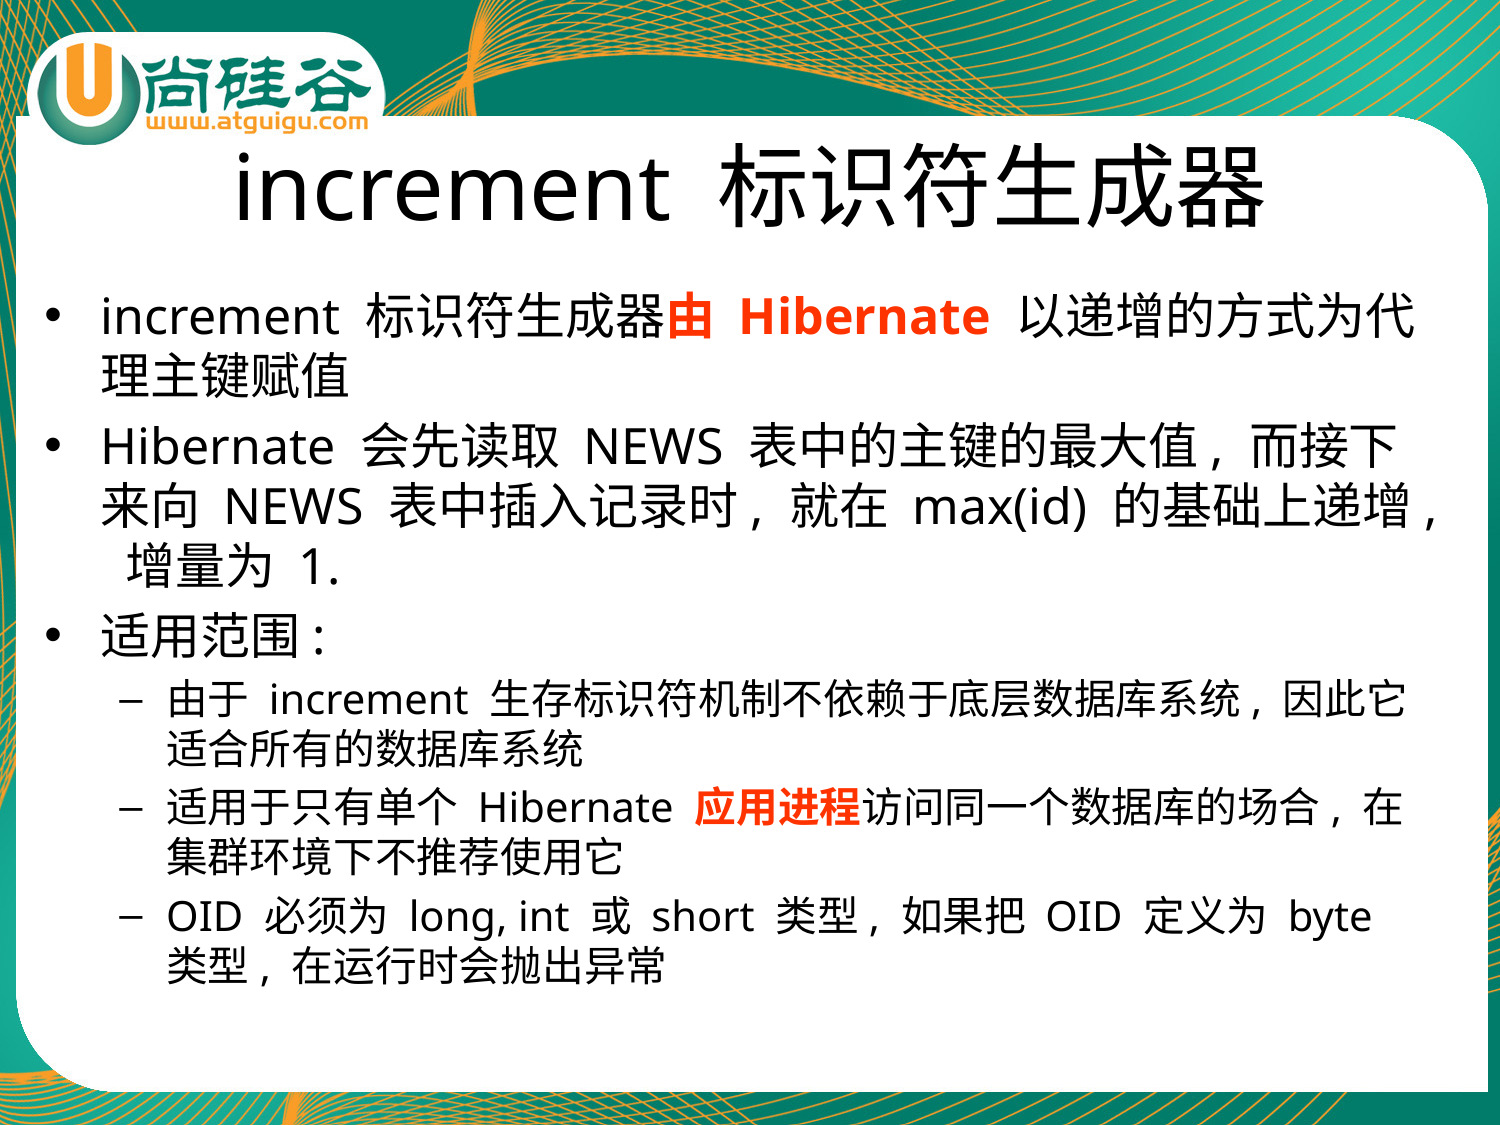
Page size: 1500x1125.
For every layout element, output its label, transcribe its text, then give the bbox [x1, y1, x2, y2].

picture [0, 0, 1500, 1125]
title increment 标识符生成器 [112, 89, 1388, 277]
list increment 标识符生成器由 Hibernate 以递增的方式为代理主键赋值 Hibernate 会先读取 NEWS 表中的主键的最大值, 而接下来向 NEWS 表中插入记录时, 就在 max(id) 的基础上递增, 增量为 1. 适用范围: 由于 increment 生存标识符机制不依赖于底层数据库系统, 因此它适合所有的数据库系统 适用于只有单个 Hibernate 应用进程访问同一个数据库的场合, 在集群环境下不推荐使用它 OID 必须为 long, int 或 short 类型, 如果把 OID 定义为 byte 类型, 在运行时会抛出异常 [29, 277, 1447, 1057]
